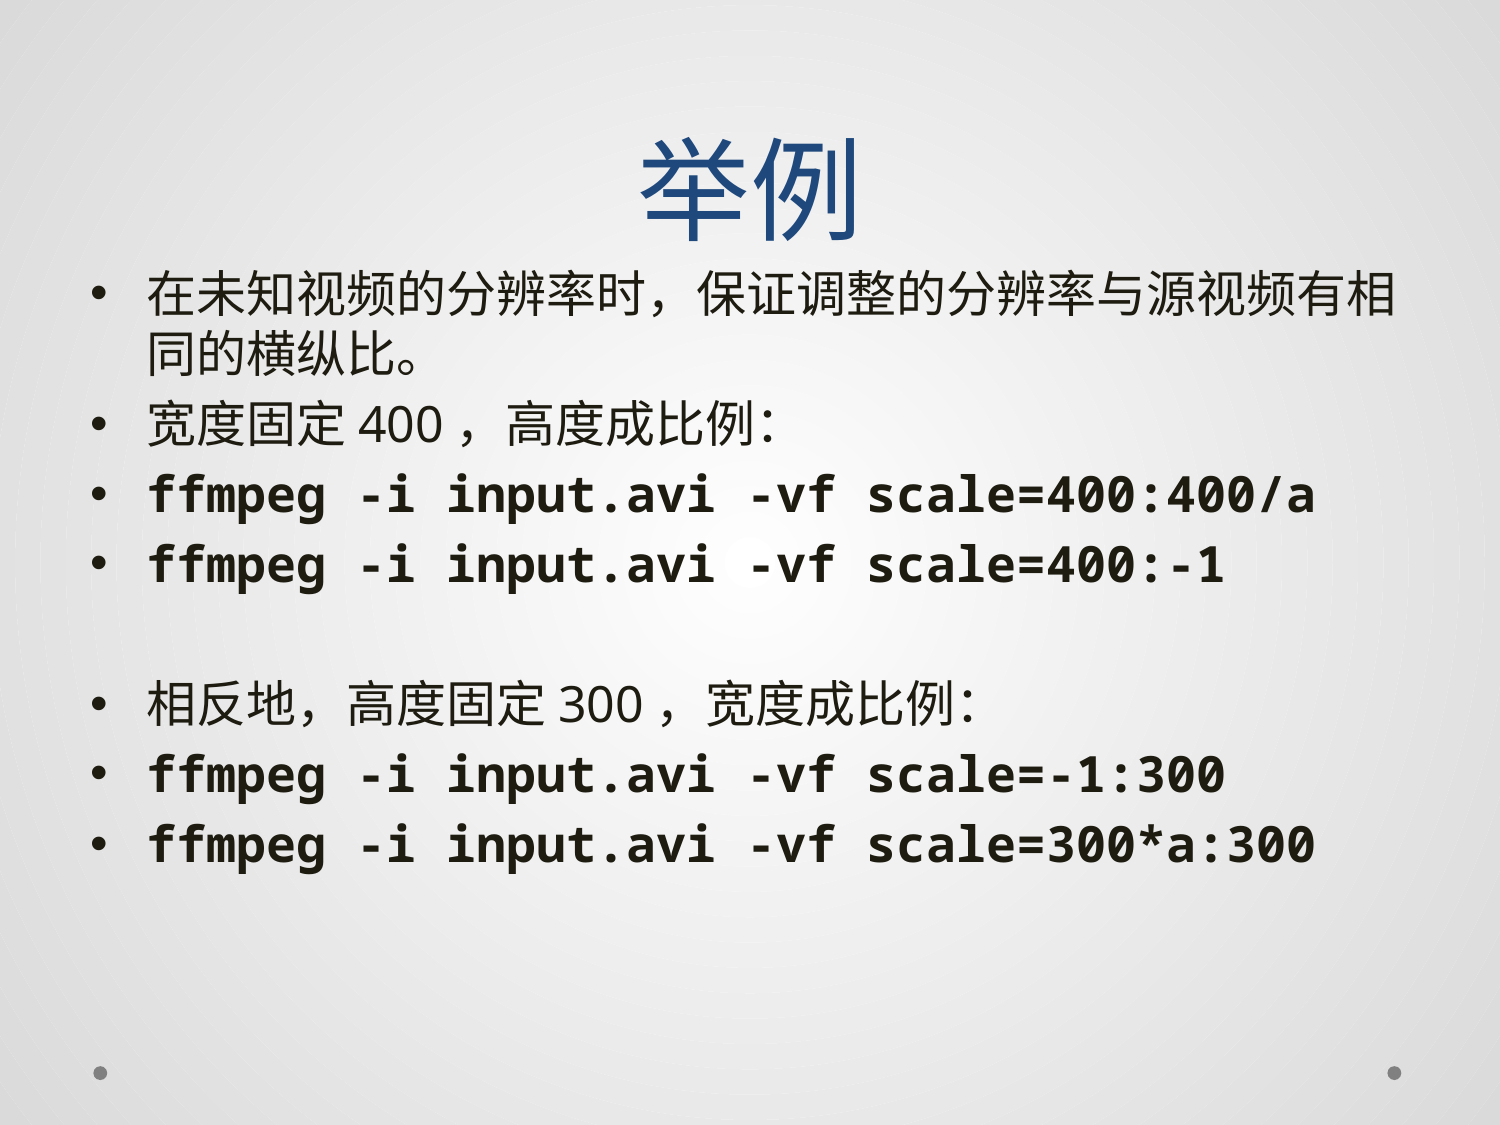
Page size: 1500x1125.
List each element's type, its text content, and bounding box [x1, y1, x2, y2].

title 举例 [75, 0, 1425, 255]
list 在未知视频的分辨率时，保证调整的分辨率与源视频有相同的横纵比。 宽度固定400，高度成比例： ffmpeg -i input.avi -vf scale=400:400/a ffmpeg -i input.avi -vf scale=400:-1 相反地，高度固定300，宽度成比例： ffmpeg -i input.avi -vf scale=-1:300 ffmpeg -i input.avi -vf scale=300*a:300 [75, 255, 1425, 1005]
